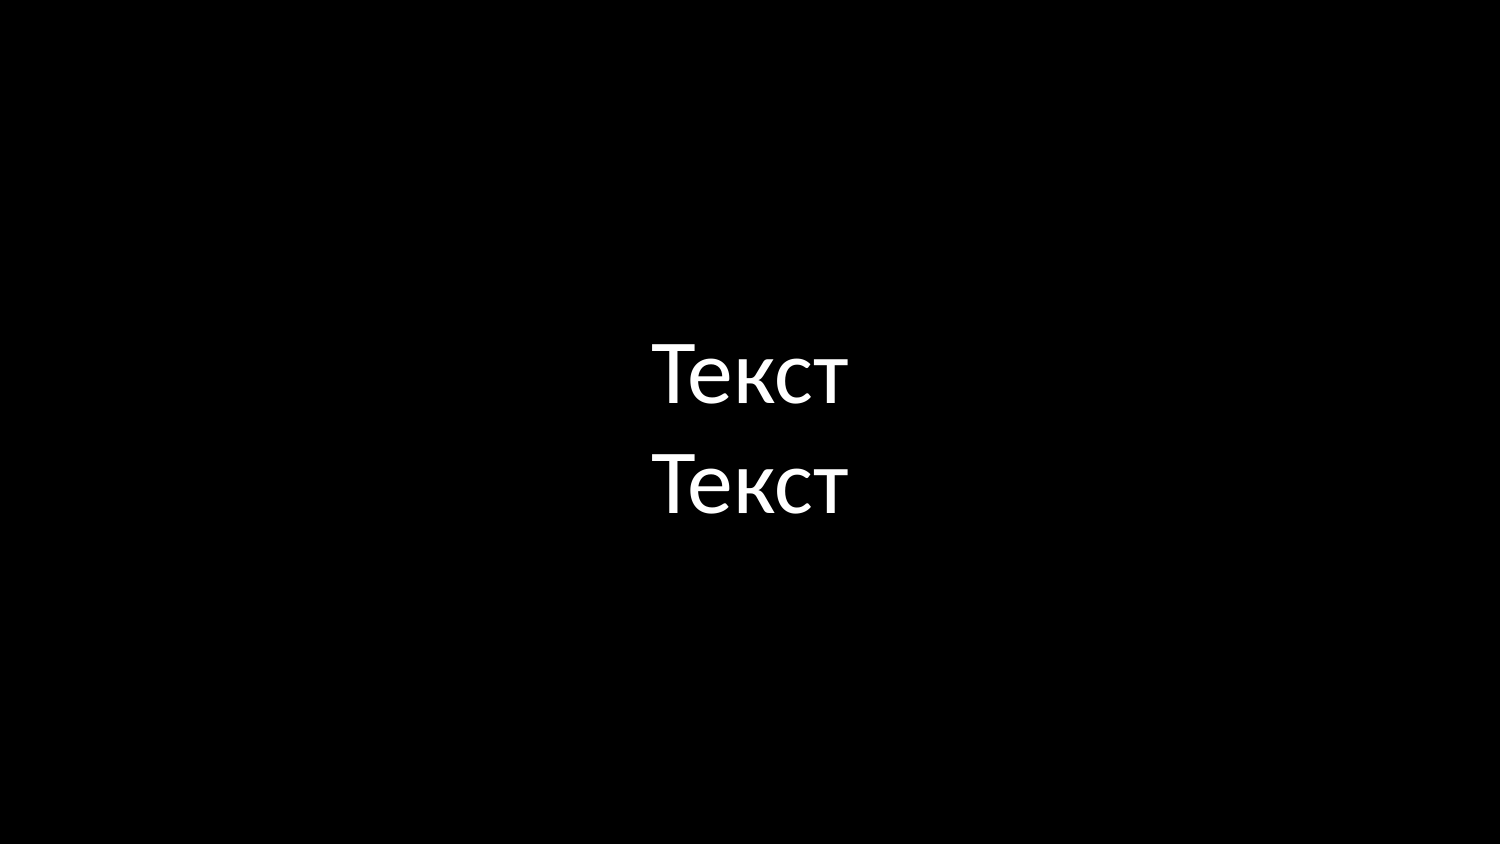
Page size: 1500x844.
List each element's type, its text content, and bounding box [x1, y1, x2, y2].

title Текст Текст [0, 0, 1500, 844]
